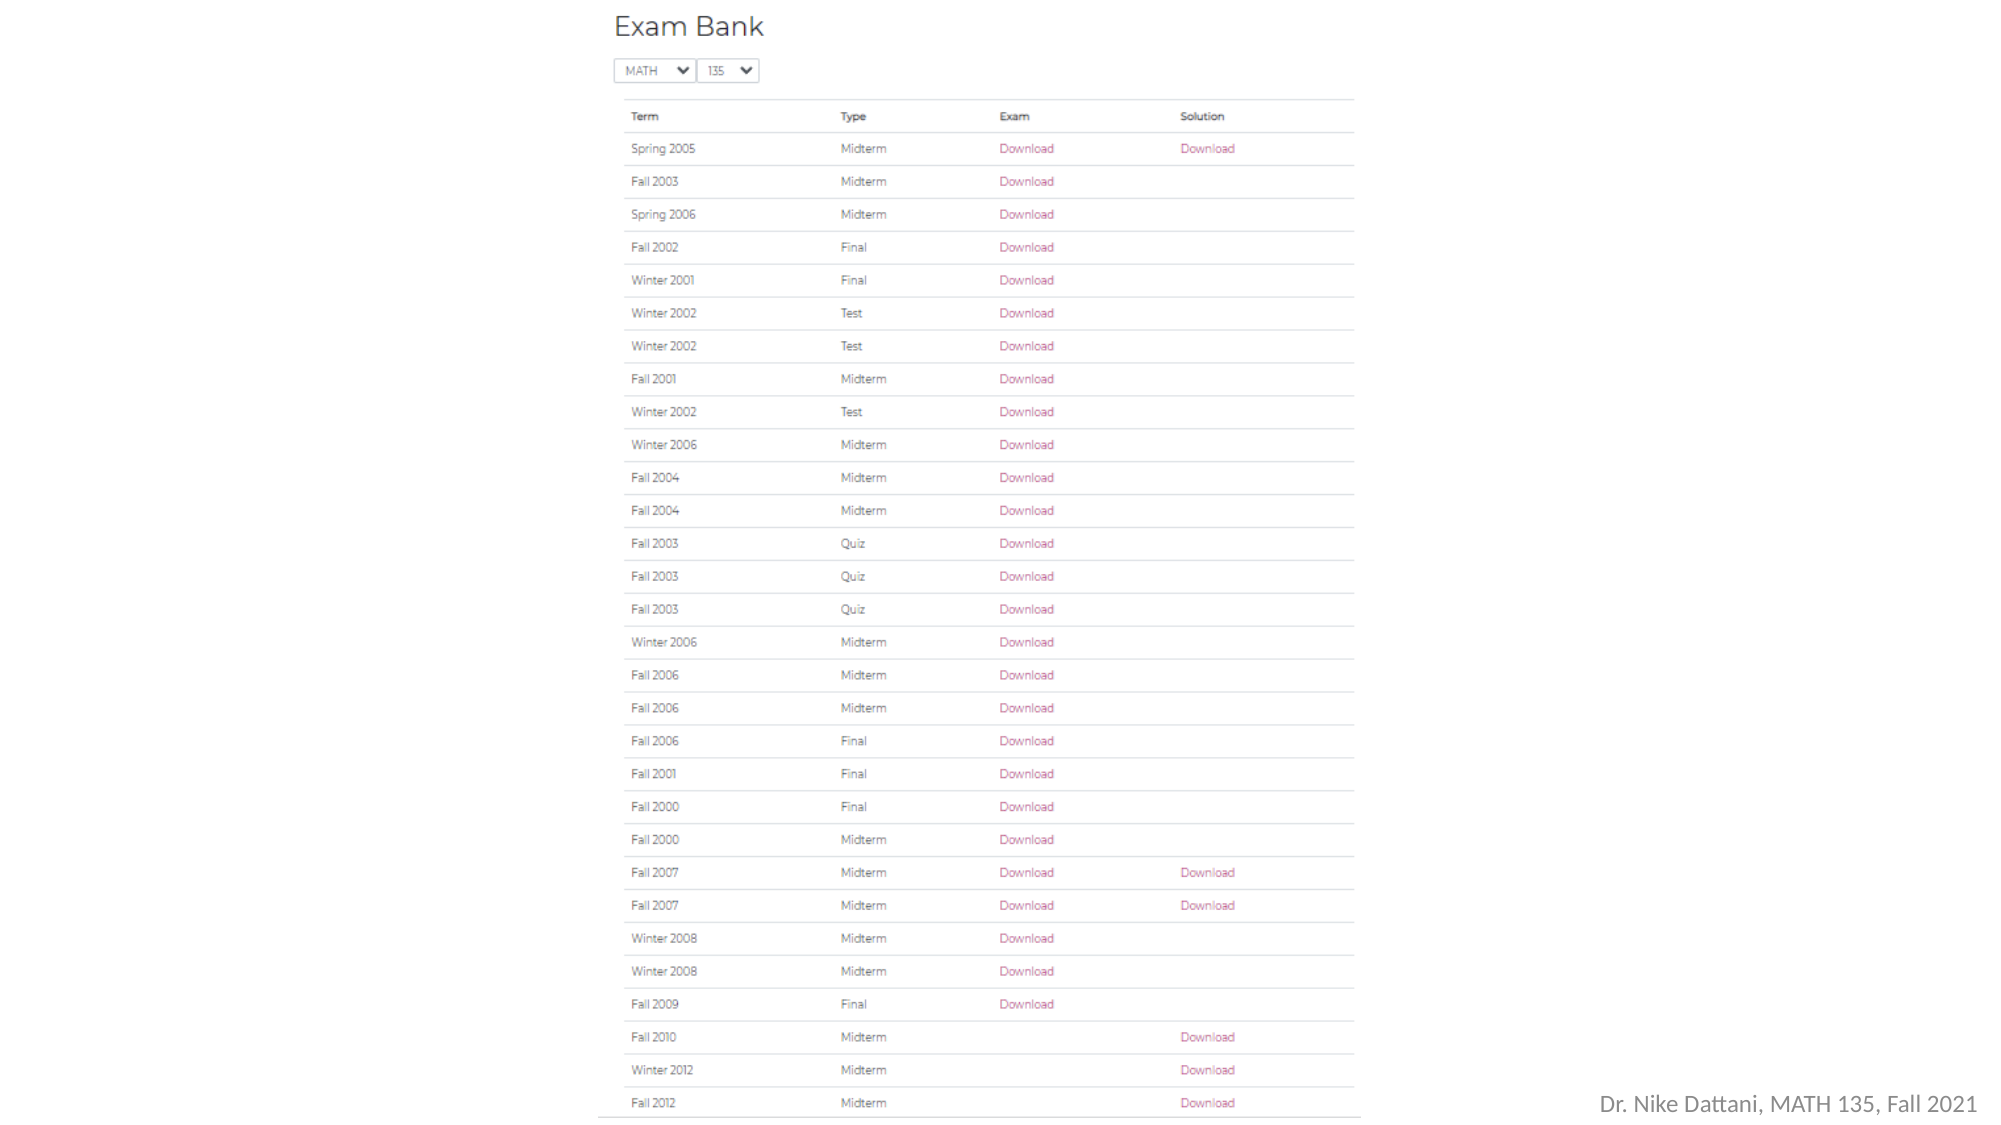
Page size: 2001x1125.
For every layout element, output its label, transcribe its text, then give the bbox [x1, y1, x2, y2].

footer Dr. Nike Dattani, MATH 135, Fall 2021 [1451, 1072, 2000, 1125]
picture [598, 7, 1361, 1118]
